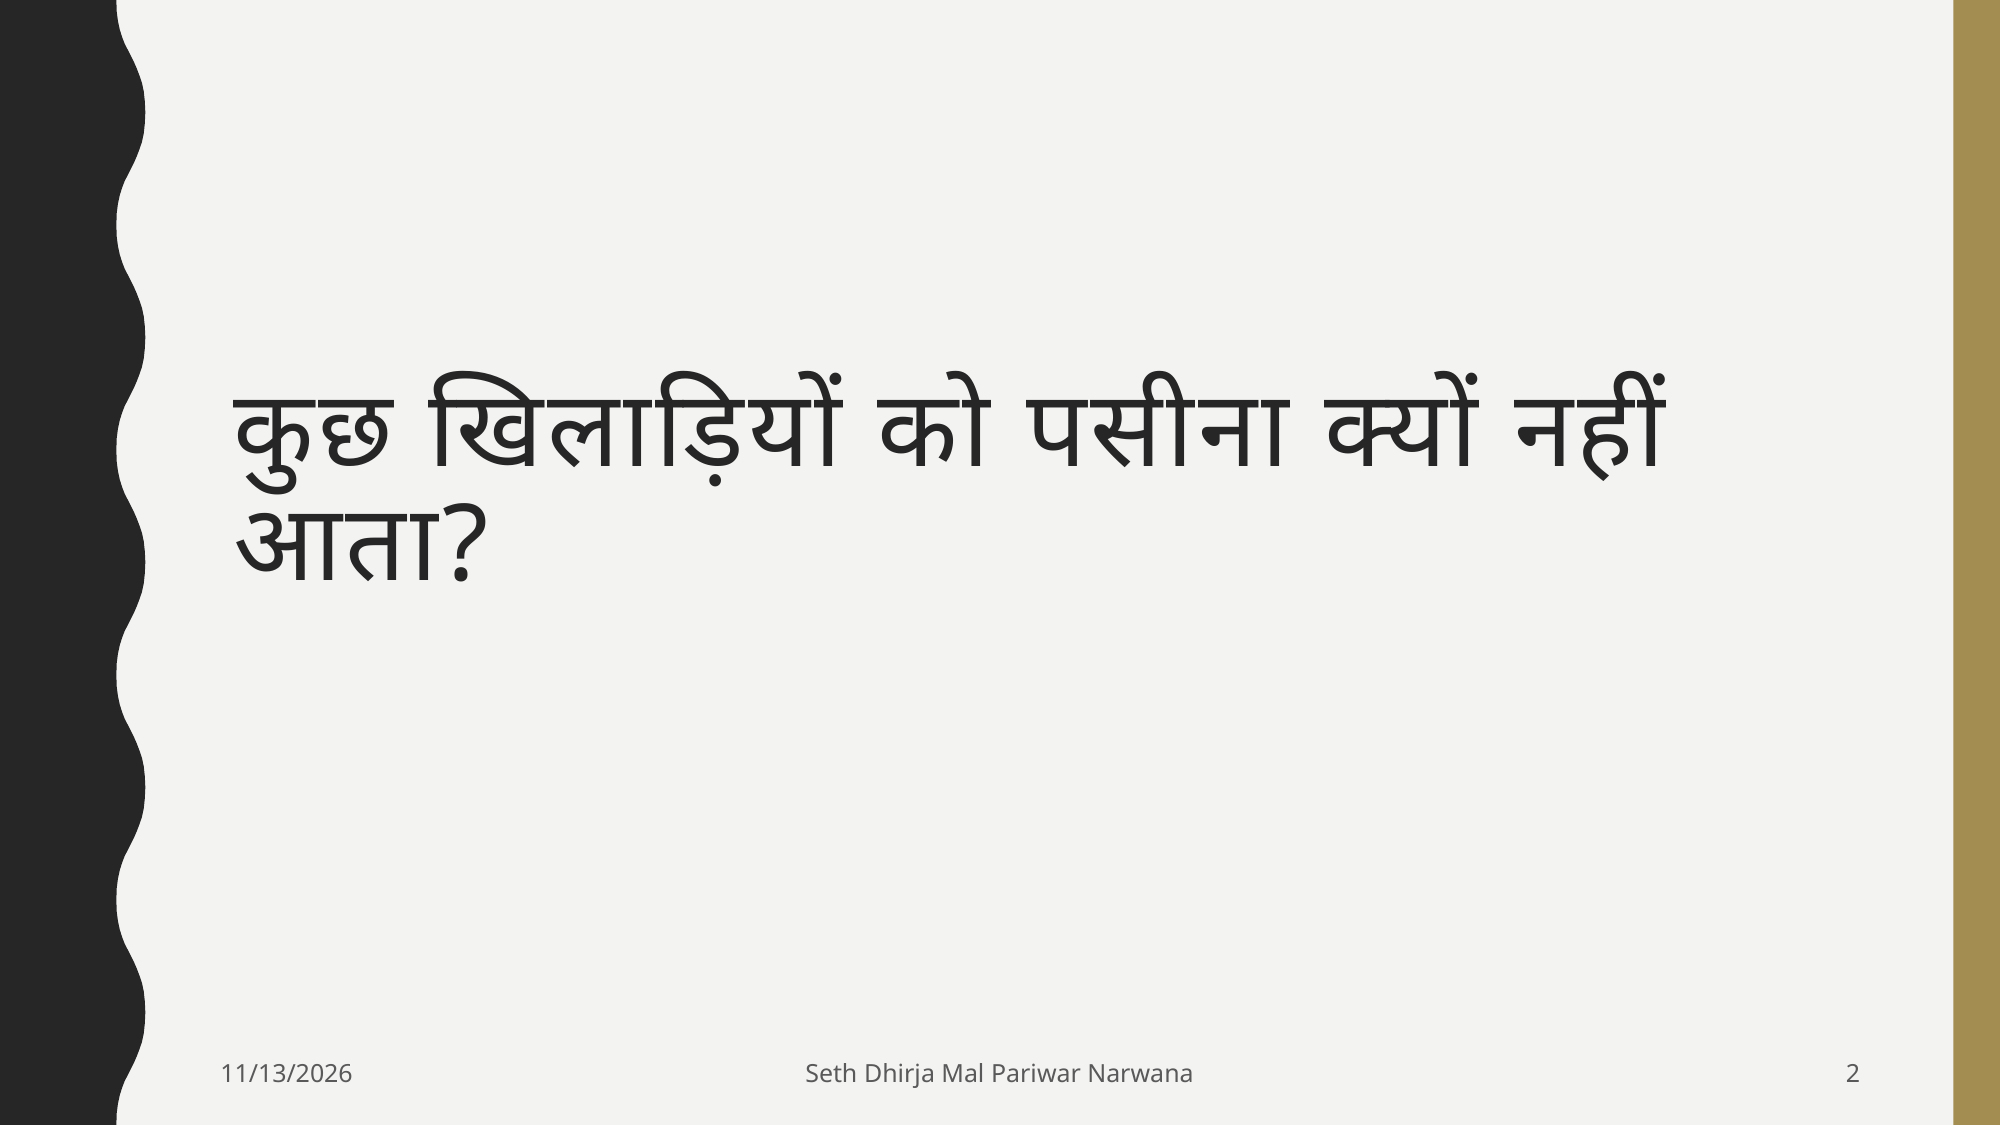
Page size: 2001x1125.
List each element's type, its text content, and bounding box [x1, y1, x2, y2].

slide_number 2 [1412, 1045, 1875, 1103]
slide_number 06-Oct-19 [205, 1045, 588, 1103]
title कुछ खिलाड़ियों को पसीना क्यों नहीं आता? [218, 366, 1888, 612]
footer Seth Dhirja Mal Pariwar Narwana [662, 1045, 1338, 1103]
